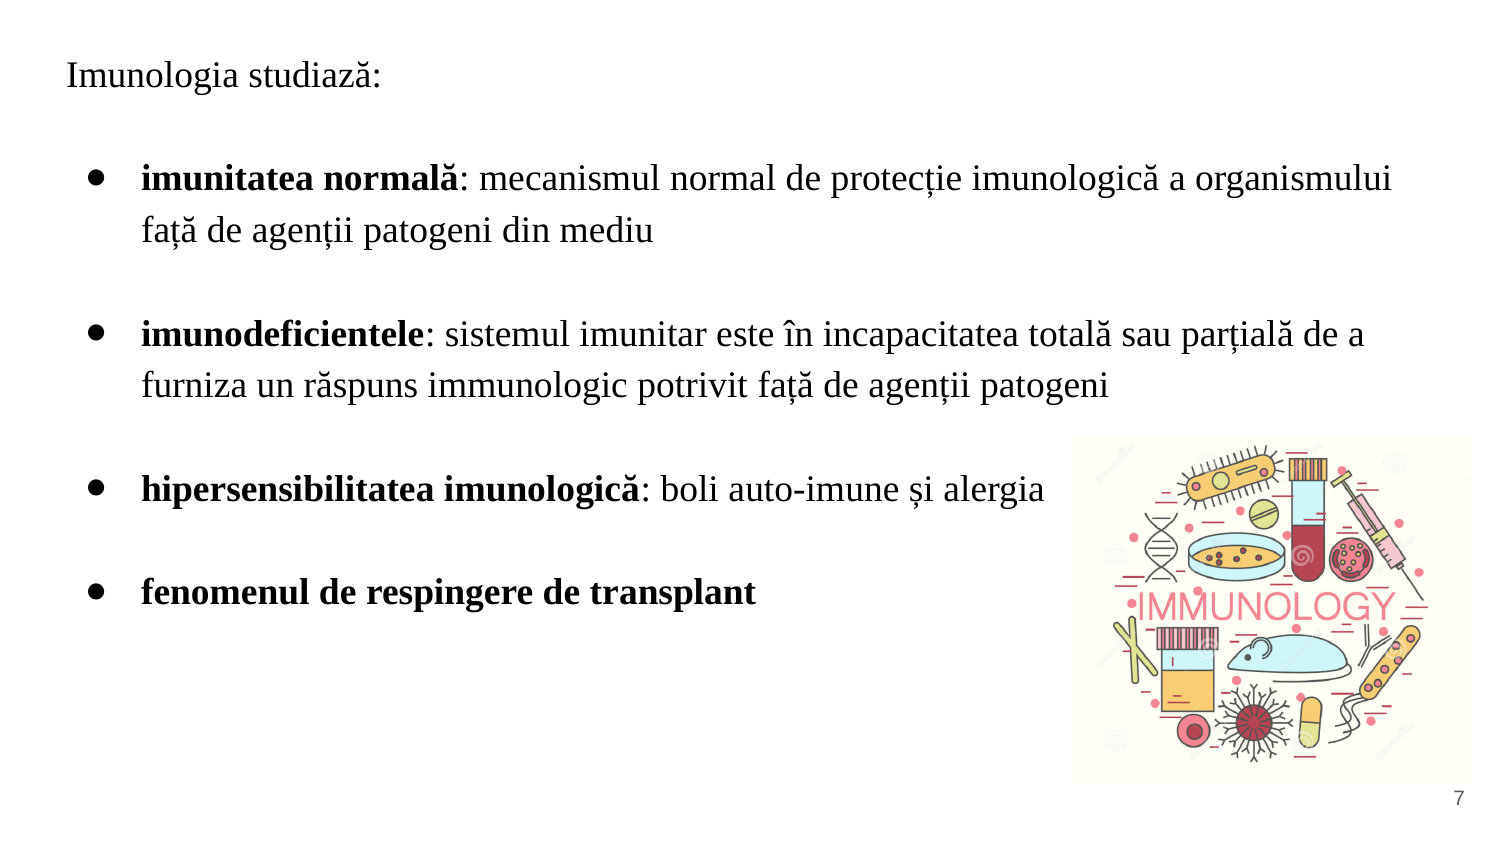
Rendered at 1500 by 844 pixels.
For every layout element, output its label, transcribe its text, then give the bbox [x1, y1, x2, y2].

picture [1071, 436, 1471, 785]
list Imunologia studiază: imunitatea normală: mecanismul normal de protecție imunologică a organismului față de agenții patogeni din mediu imunodeficientele: sistemul imunitar este în incapacitatea totală sau parțială de a furniza un răspuns immunologic potrivit față de agenții patogeni hipersensibilitatea imunologică: boli auto-imune și alergia fenomenul de respingere de transplant [51, 28, 1449, 816]
slide_number ‹#› [1389, 764, 1480, 830]
